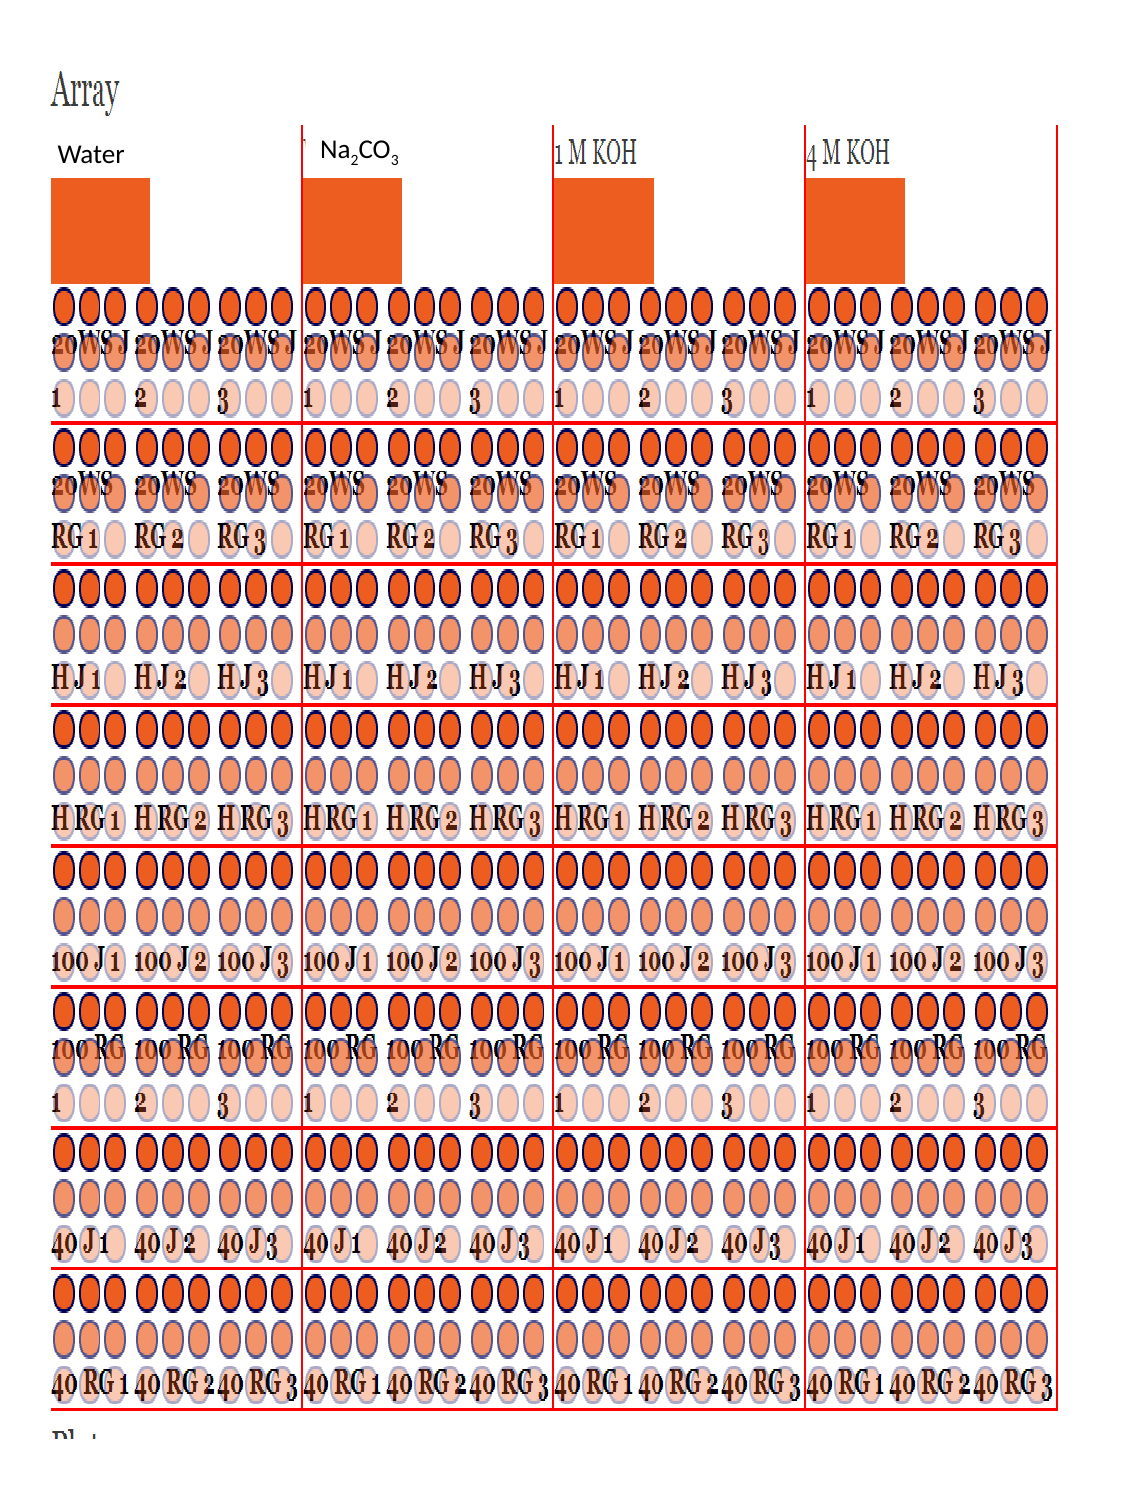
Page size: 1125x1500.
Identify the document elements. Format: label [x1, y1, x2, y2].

picture [36, 41, 1098, 1439]
